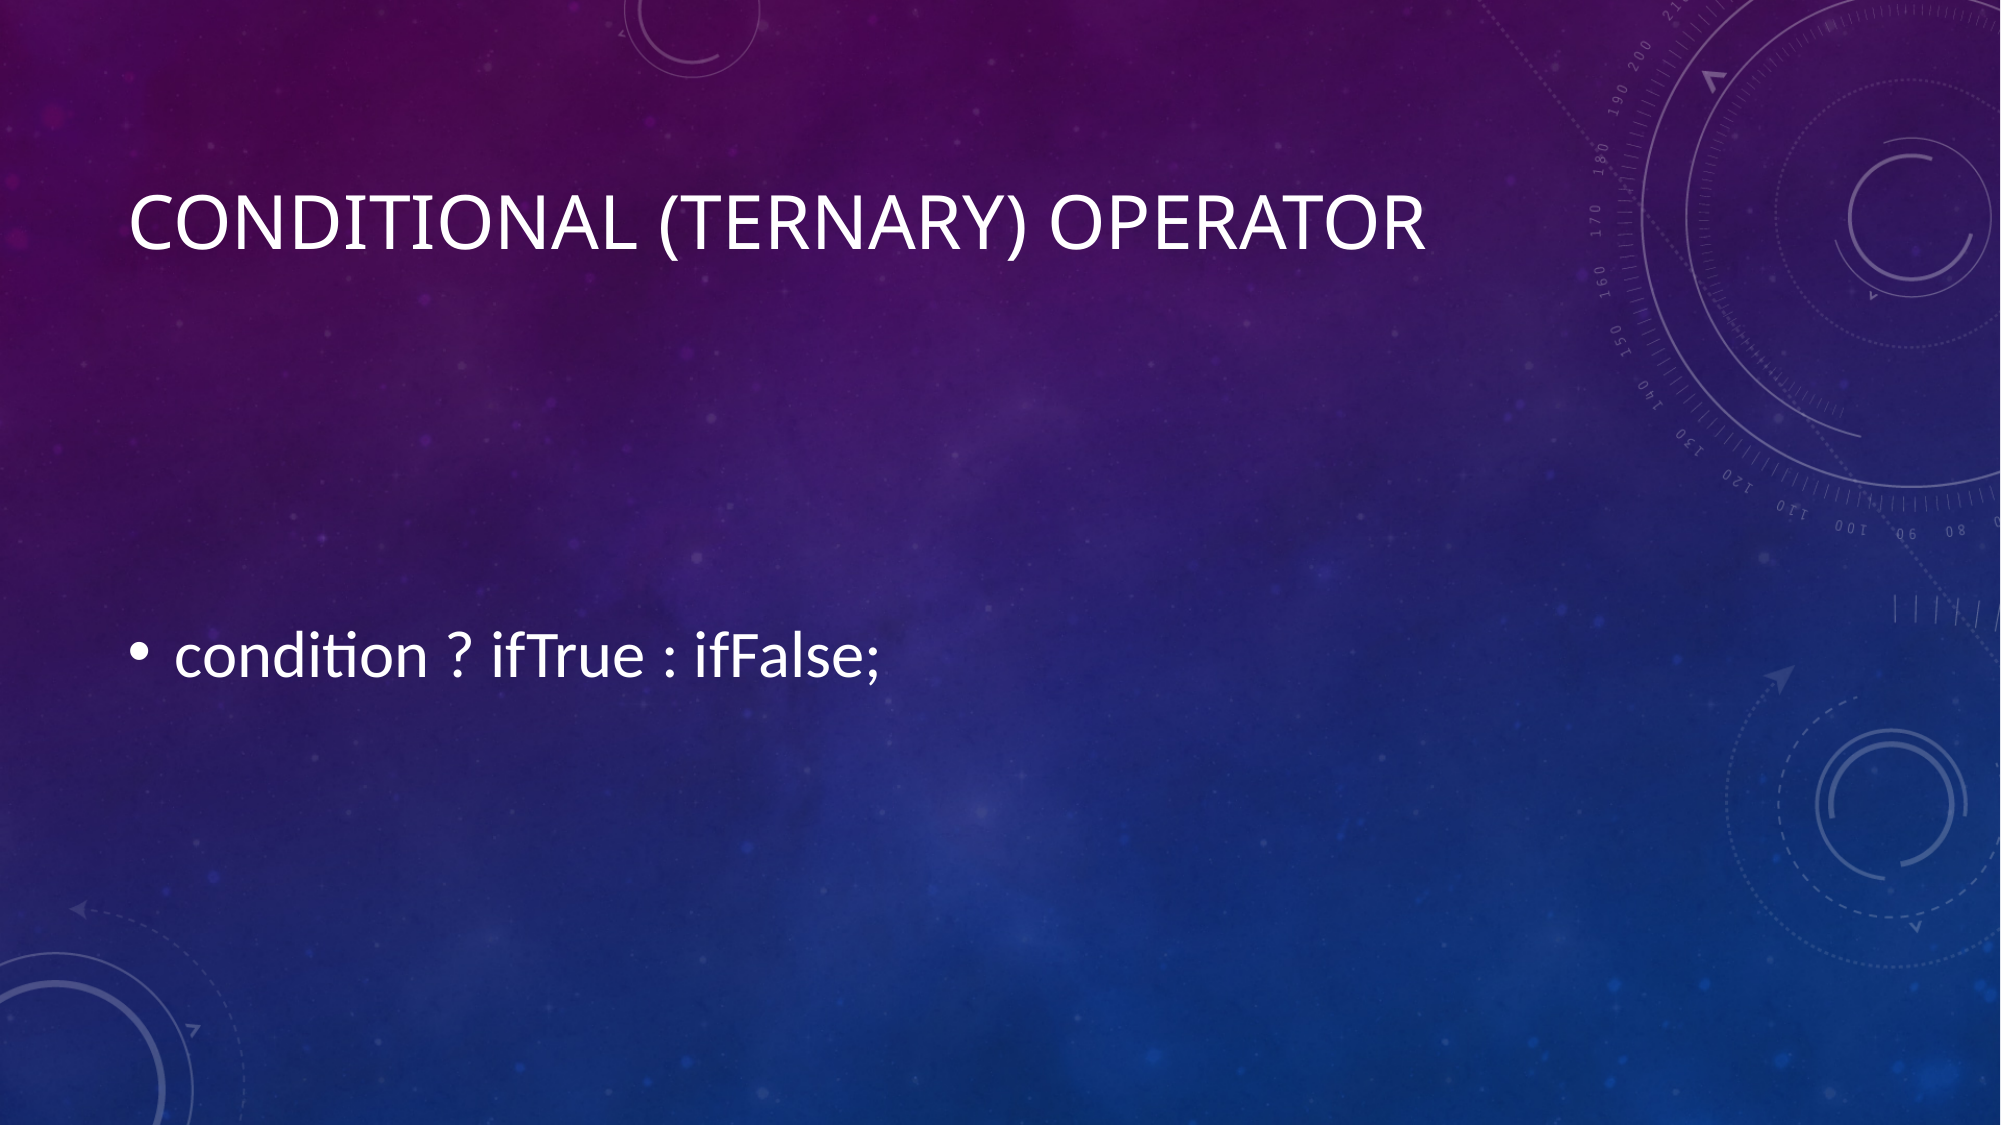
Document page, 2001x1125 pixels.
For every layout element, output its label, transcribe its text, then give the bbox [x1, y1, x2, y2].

picture [0, 0, 2001, 1125]
title Conditional (ternary) operator [112, 99, 1775, 339]
list condition ? ifTrue : ifFalse; [112, 351, 1775, 950]
